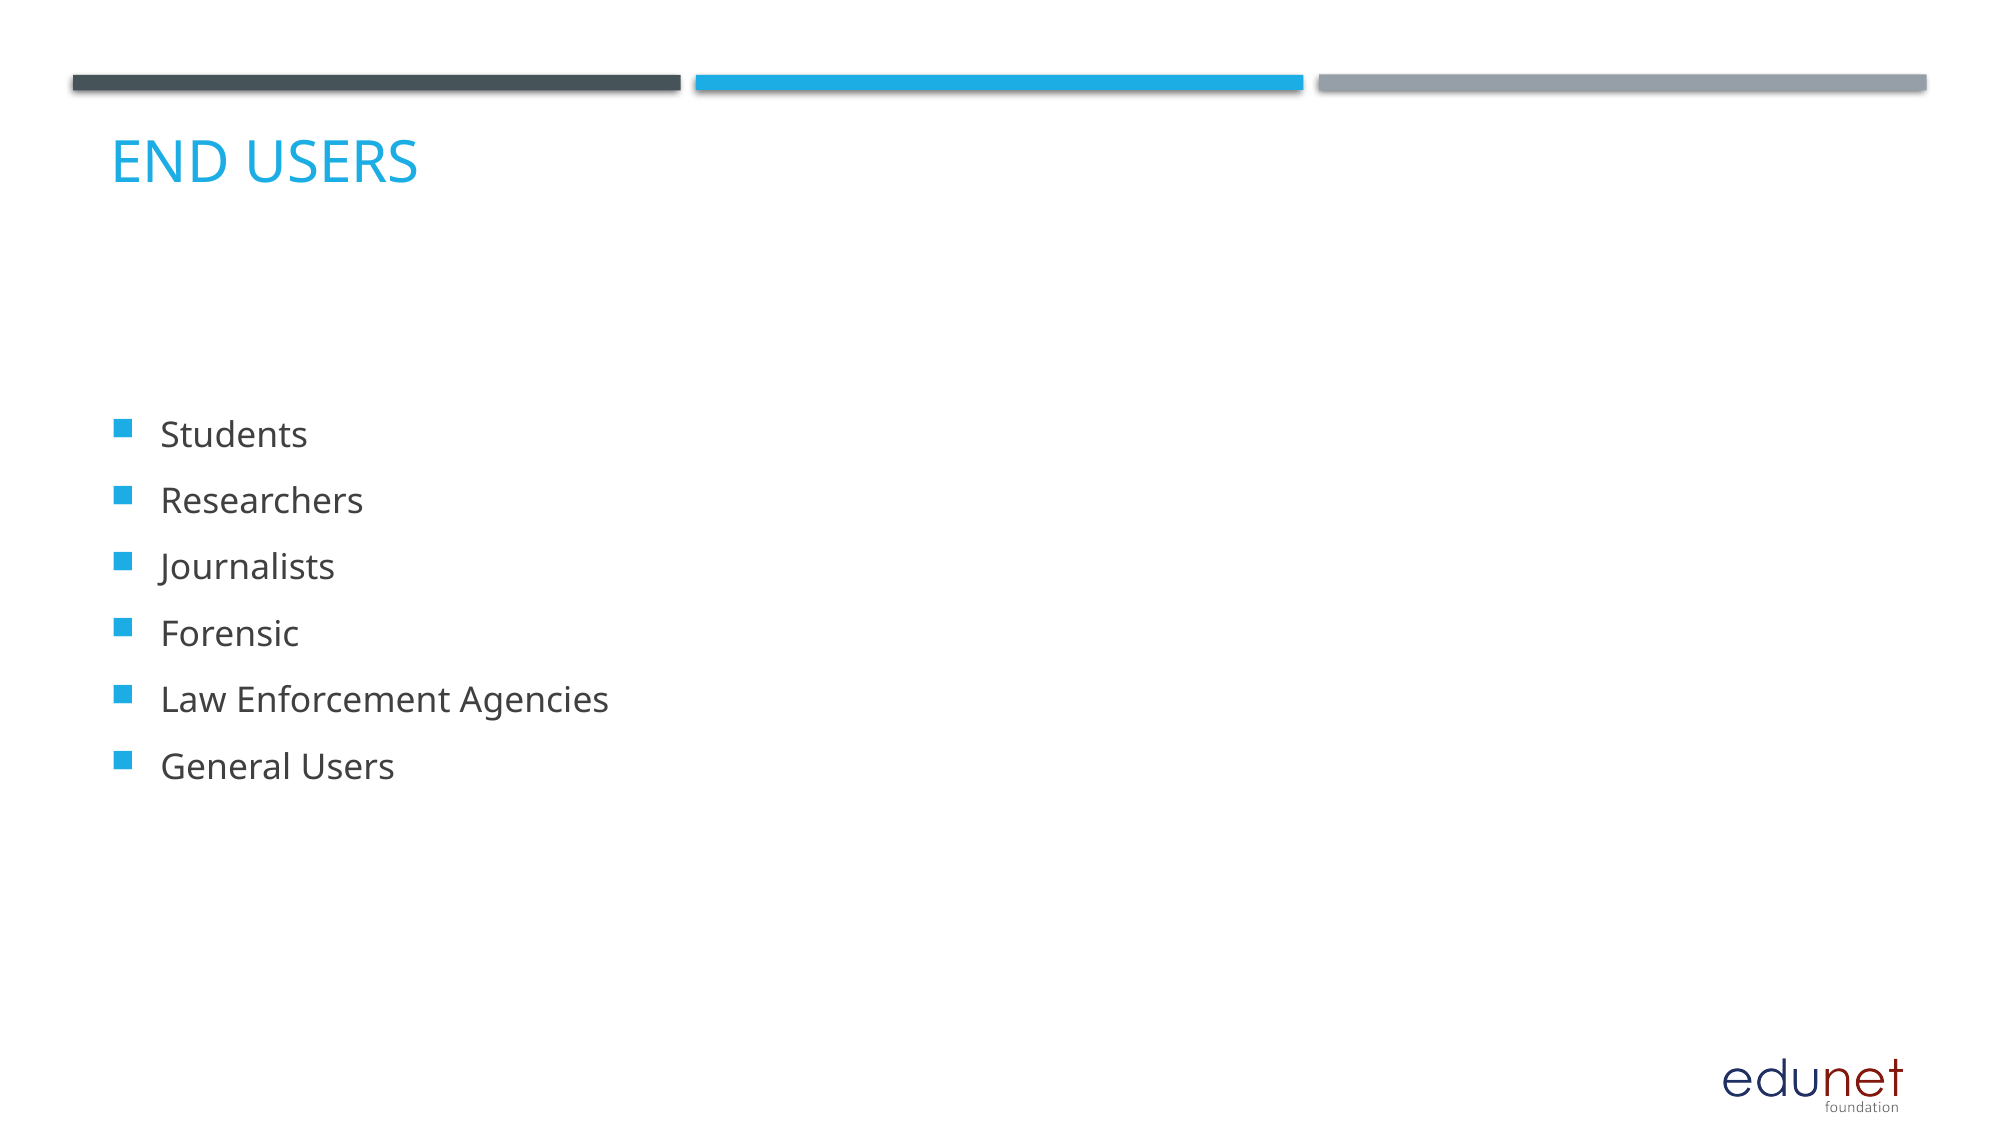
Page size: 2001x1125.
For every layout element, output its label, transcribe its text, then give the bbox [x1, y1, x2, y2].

title End users [95, 115, 1905, 203]
picture [1719, 1056, 1905, 1116]
list Students Researchers Journalists Forensic Law Enforcement Agencies General Users [95, 213, 1905, 981]
